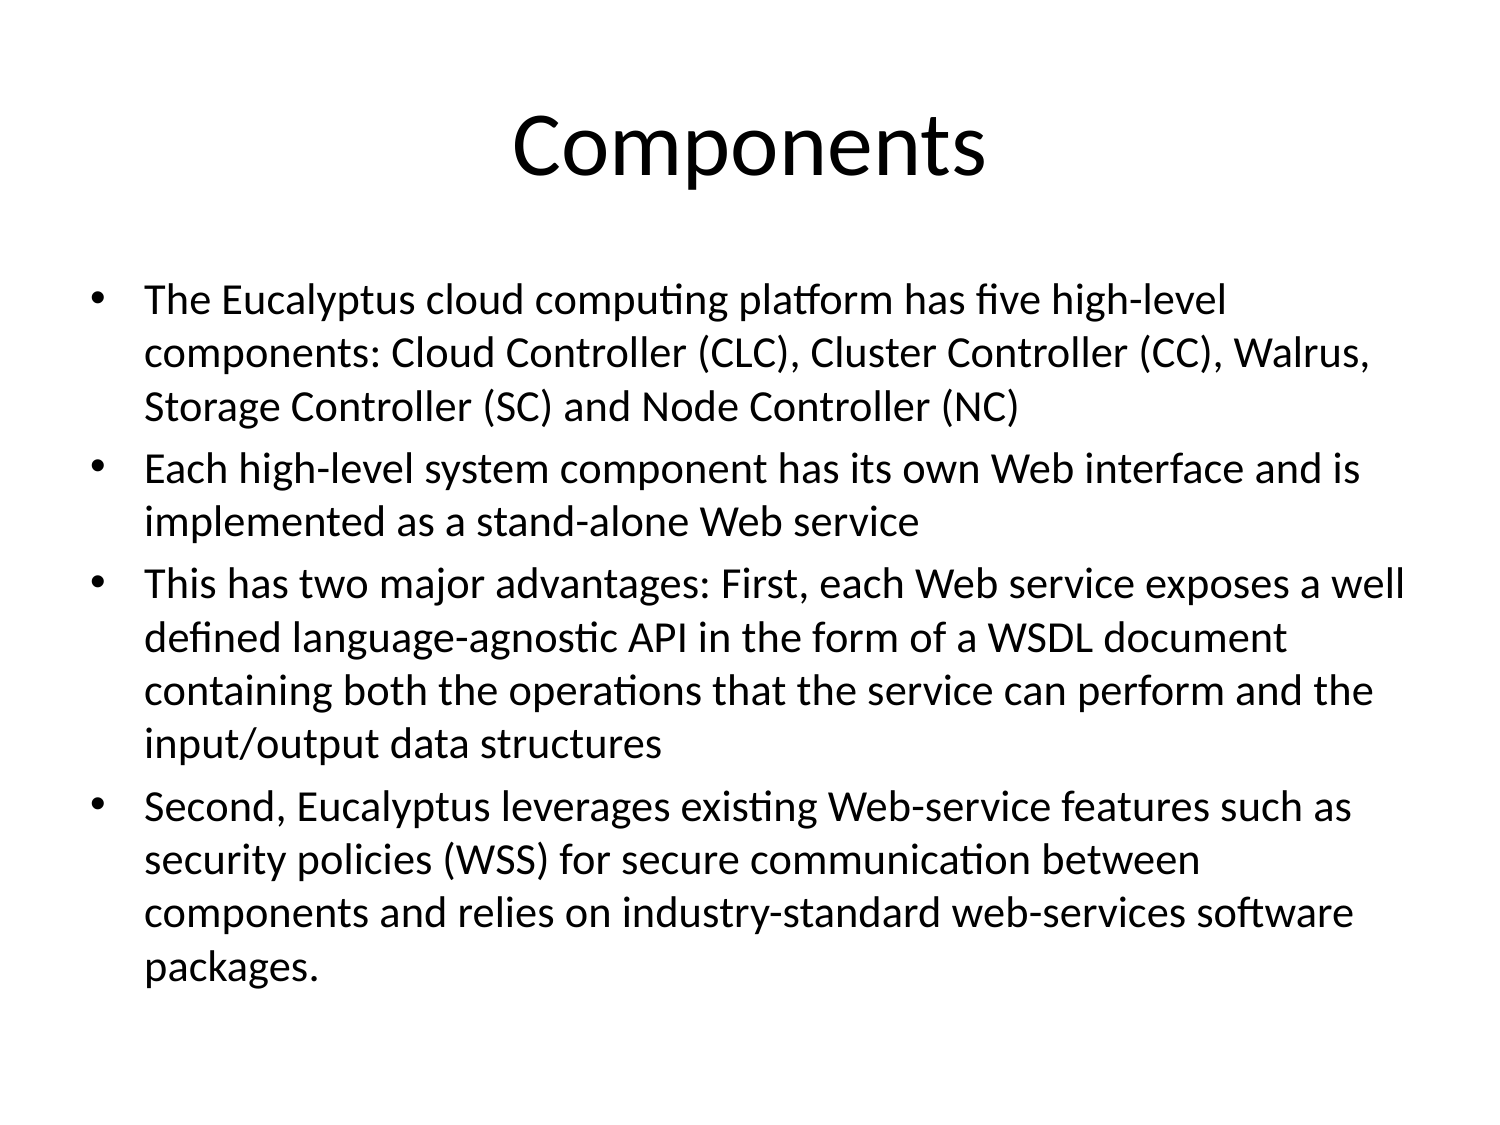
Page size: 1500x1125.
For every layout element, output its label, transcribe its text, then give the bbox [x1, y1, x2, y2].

title Components [74, 44, 1426, 233]
list The Eucalyptus cloud computing platform has five high-level components: Cloud Controller (CLC), Cluster Controller (CC), Walrus, Storage Controller (SC) and Node Controller (NC) Each high-level system component has its own Web interface and is implemented as a stand-alone Web service This has two major advantages: First, each Web service exposes a well defined language-agnostic API in the form of a WSDL document containing both the operations that the service can perform and the input/output data structures Second, Eucalyptus leverages existing Web-service features such as security policies (WSS) for secure communication between components and relies on industry-standard web-services software packages. [74, 262, 1426, 1006]
